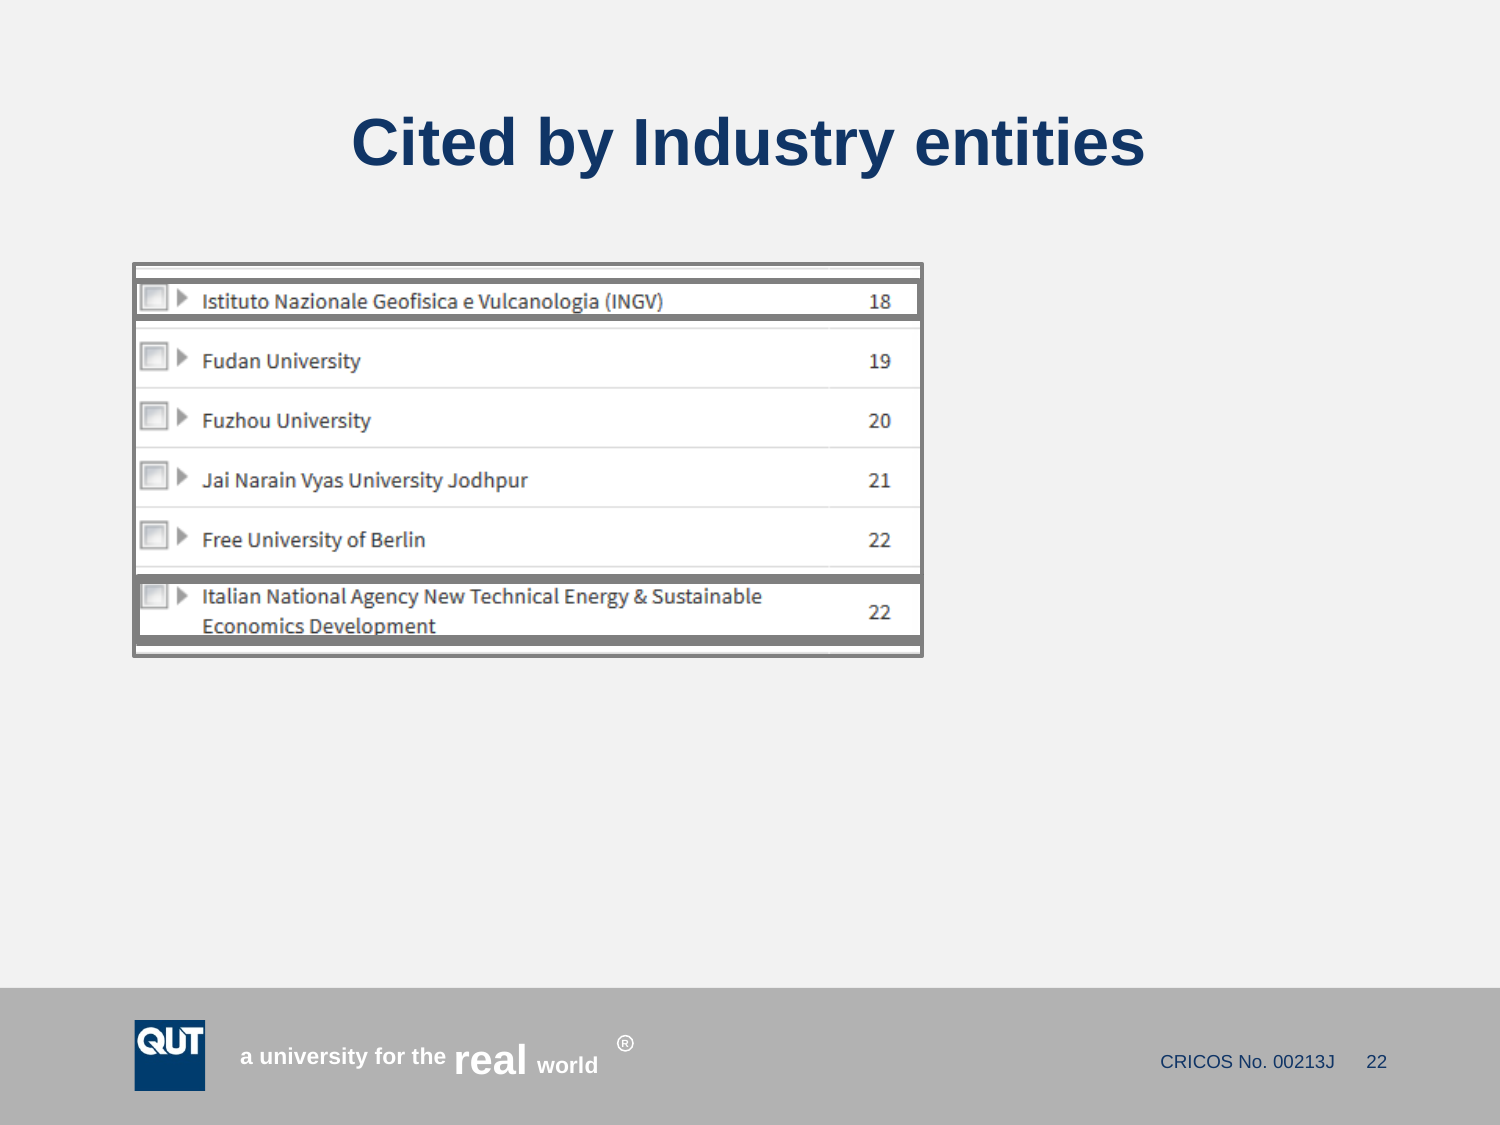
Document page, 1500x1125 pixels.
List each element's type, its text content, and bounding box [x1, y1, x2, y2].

picture [132, 265, 924, 654]
picture [134, 1020, 206, 1091]
title Cited by Industry entities [74, 44, 1426, 233]
